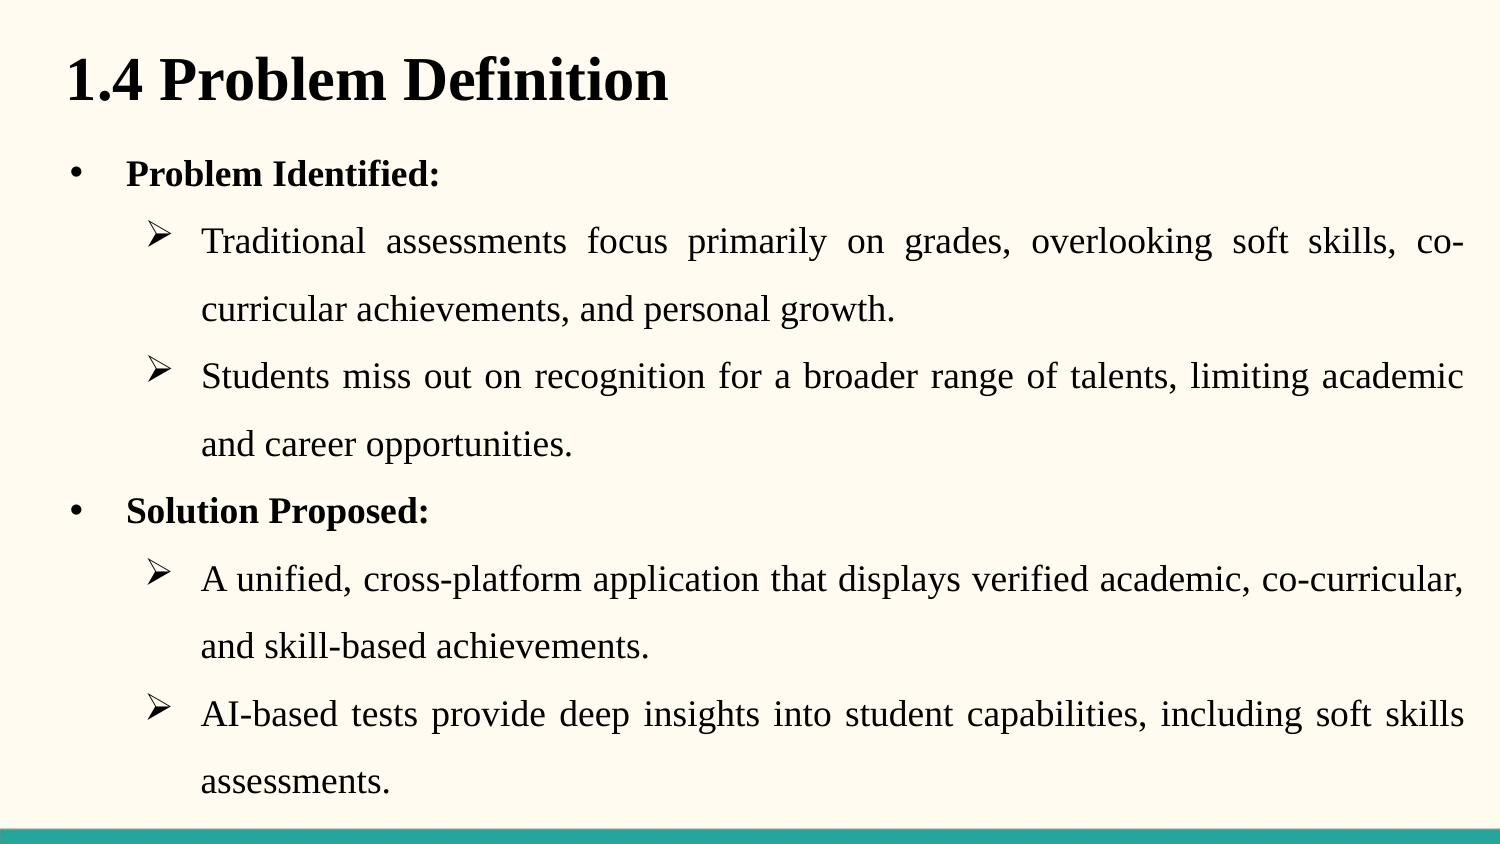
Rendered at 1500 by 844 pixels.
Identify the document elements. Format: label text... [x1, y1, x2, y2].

text_box 1.4 Problem Definition [65, 43, 696, 114]
text_box [0, 0, 1500, 844]
text_box Problem Identified: Traditional assessments focus primarily on grades, overlooking soft skills, co-curricular achievements, and personal growth. Students miss out on recognition for a broader range of talents, limiting academic and career opportunities. Solution Proposed: A unified, cross-platform application that displays verified academic, co-curricular, and skill-based achievements. AI-based tests provide deep insights into student capabilities, including soft skills assessments. [52, 126, 1466, 798]
